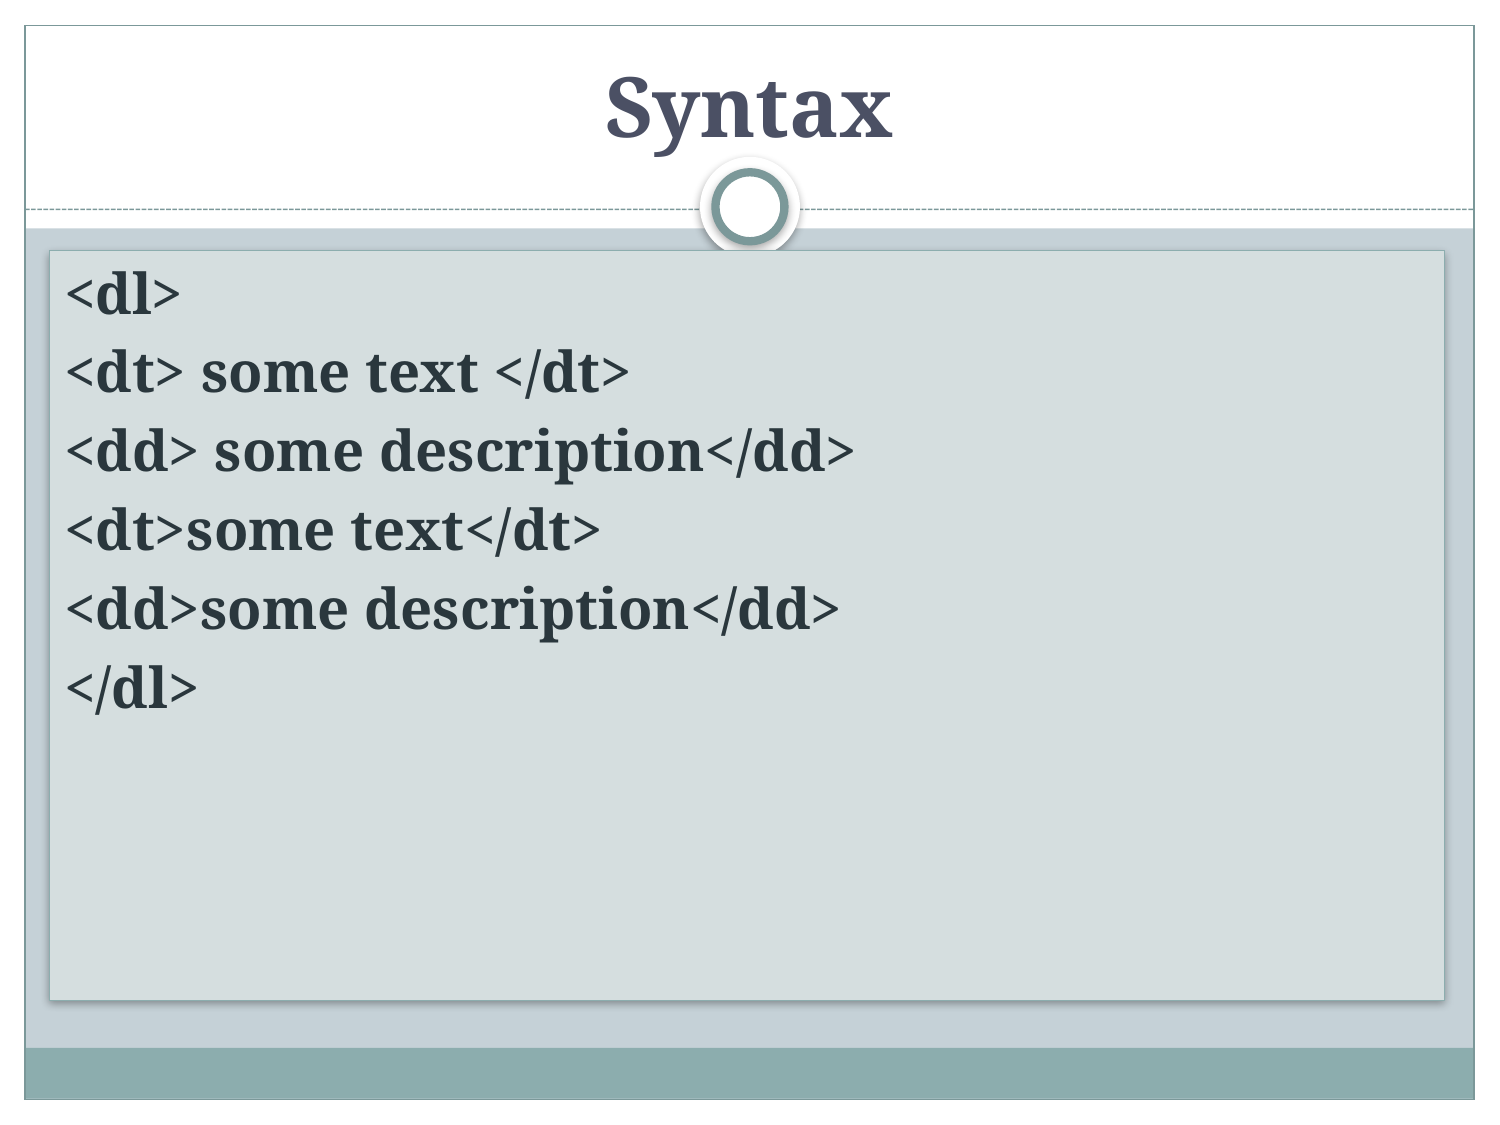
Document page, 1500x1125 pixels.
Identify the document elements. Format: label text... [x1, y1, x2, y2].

list <dl> <dt> some text </dt> <dd> some description</dd> <dt>some text</dt> <dd>some description</dd> </dl> [49, 250, 1445, 1001]
title Syntax [49, 37, 1450, 162]
